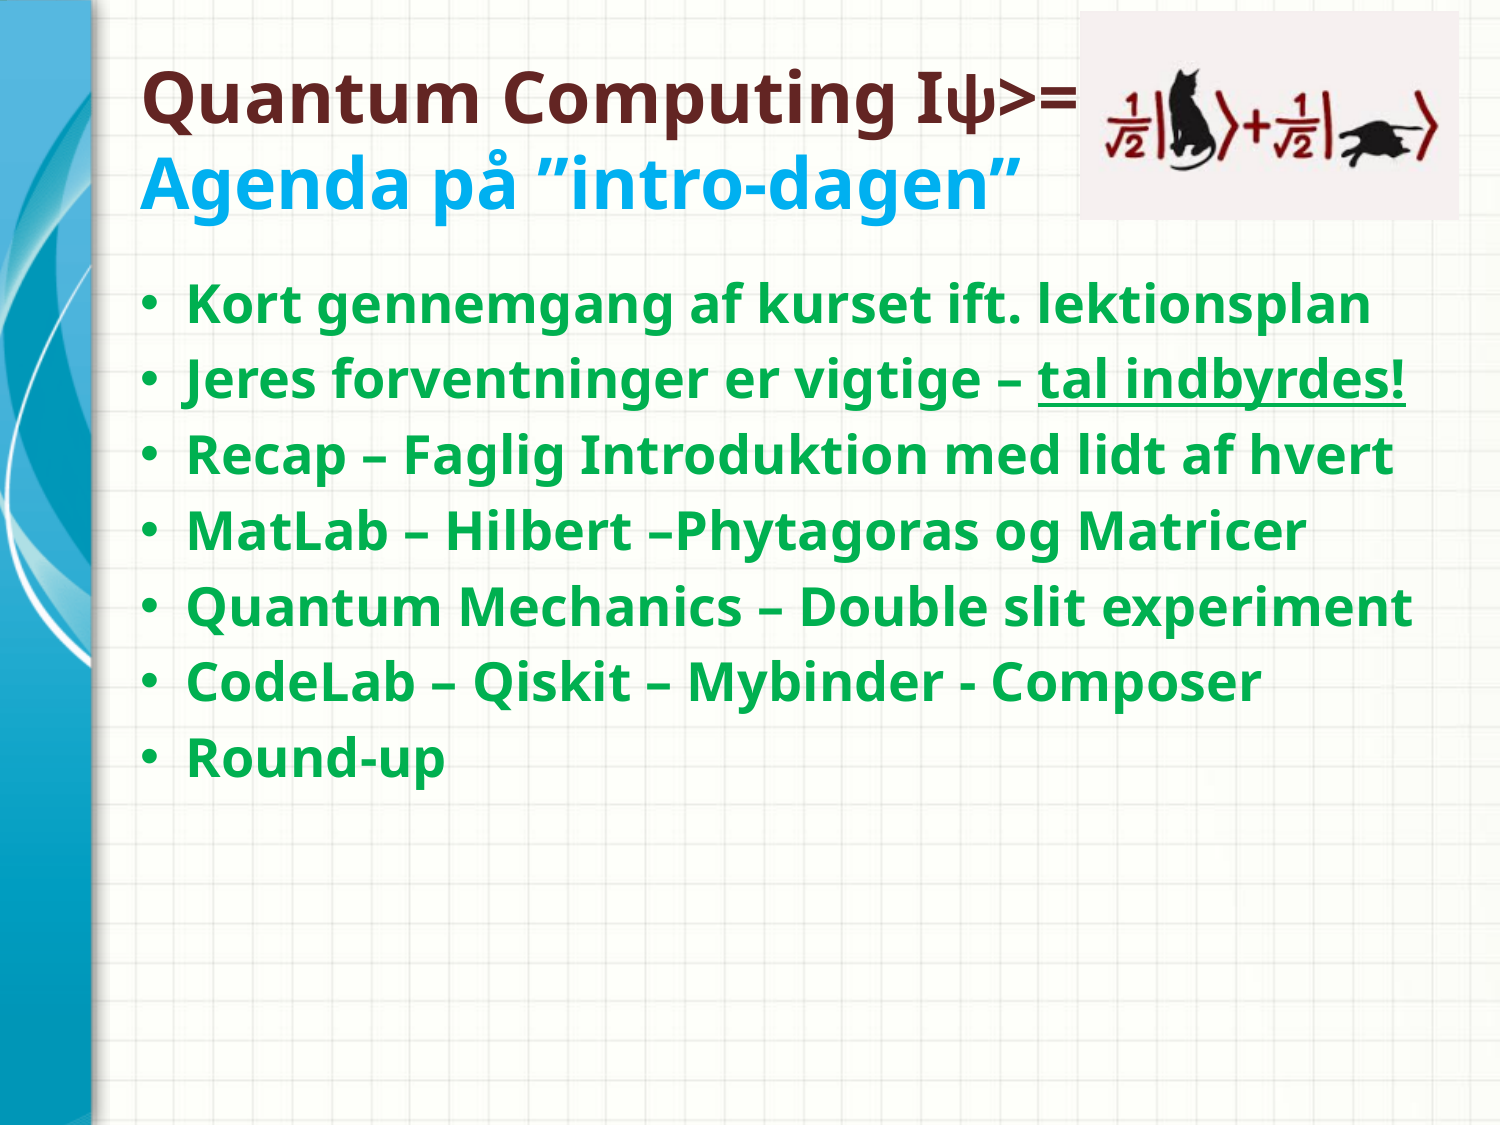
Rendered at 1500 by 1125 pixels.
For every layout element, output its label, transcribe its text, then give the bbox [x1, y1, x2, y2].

list Kort gennemgang af kurset ift. lektionsplan Jeres forventninger er vigtige – tal indbyrdes! Recap – Faglig Introduktion med lidt af hvert MatLab – Hilbert –Phytagoras og Matricer Quantum Mechanics – Double slit experiment CodeLab – Qiskit – Mybinder - Composer Round-up [125, 261, 1500, 967]
title Quantum Computing Iψ>= Agenda på ”intro-dagen” [125, 44, 1483, 232]
picture [0, 0, 1500, 1125]
